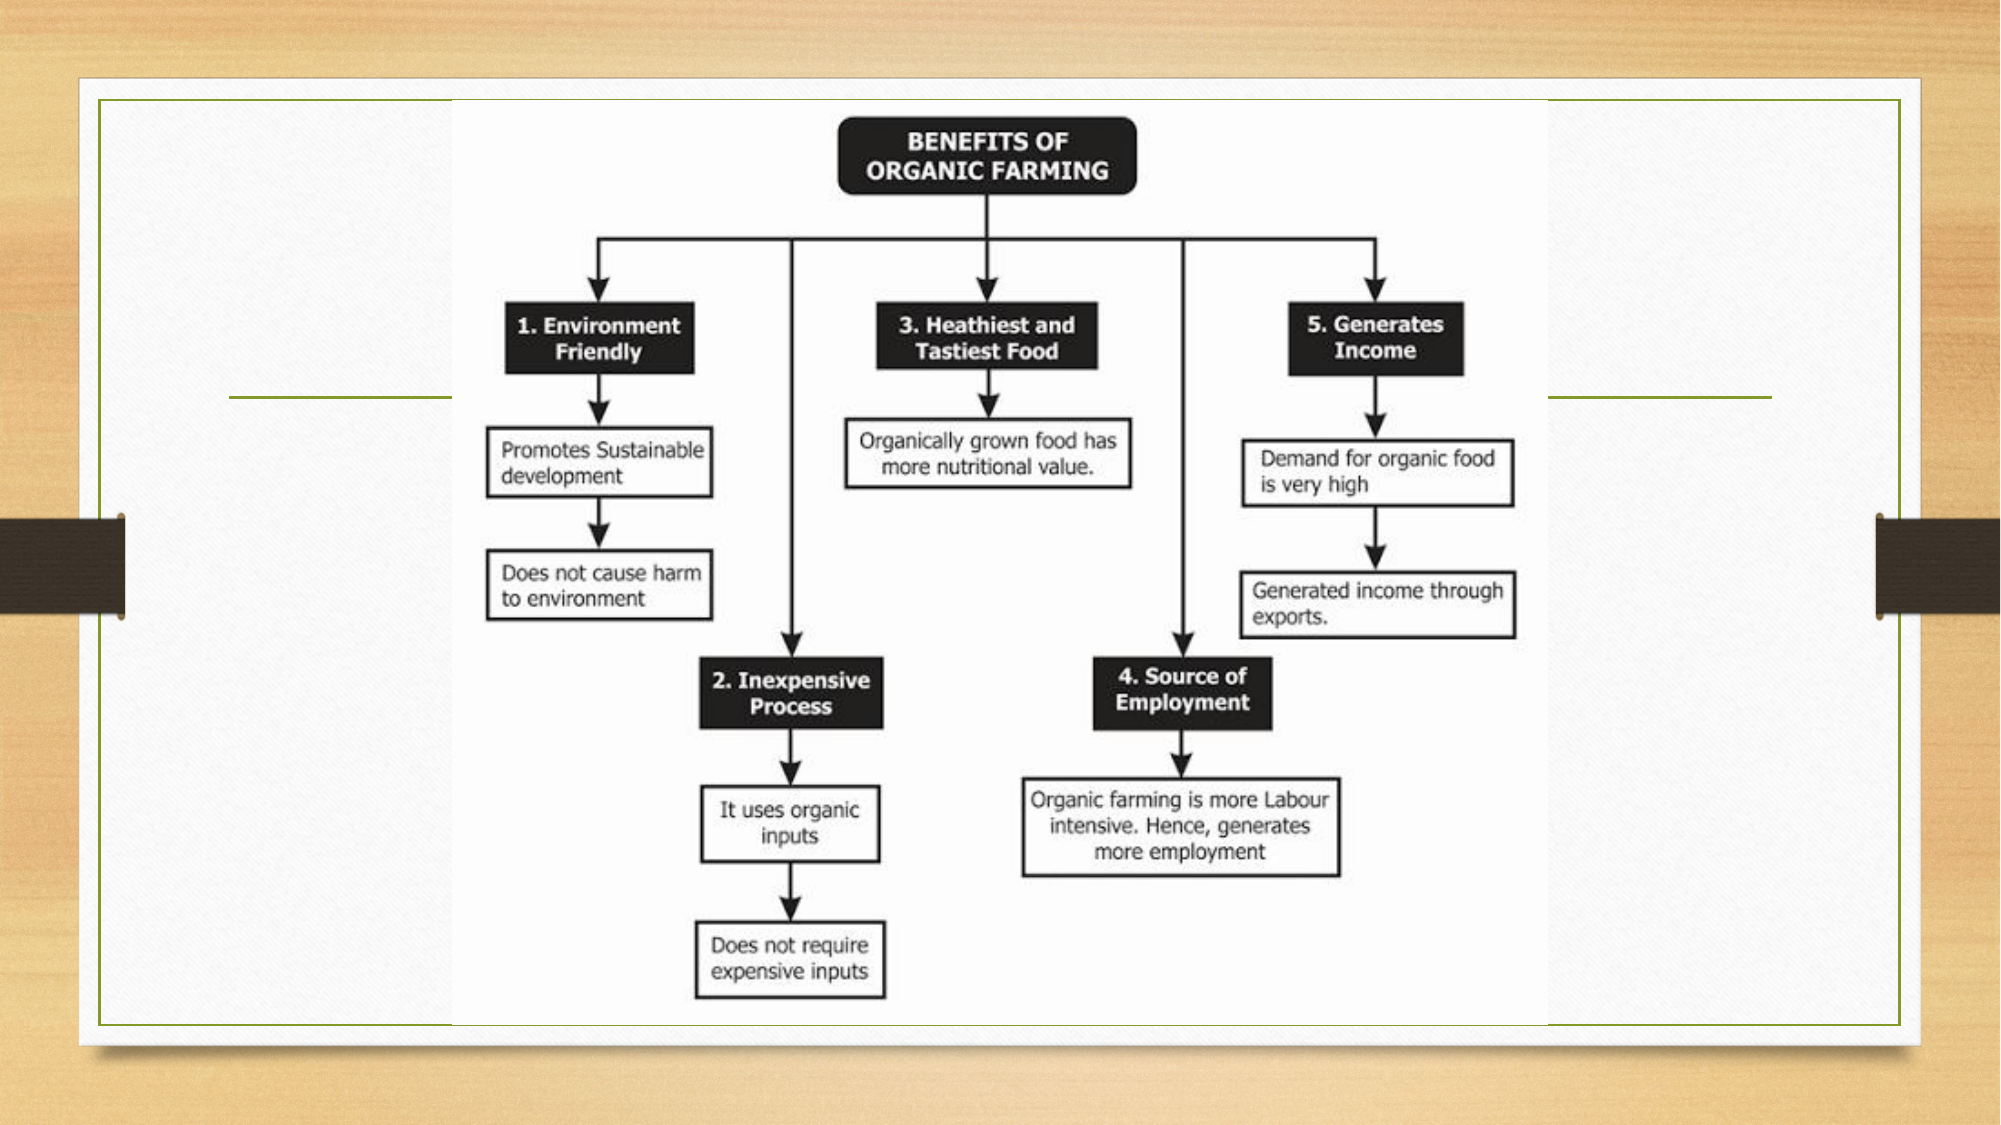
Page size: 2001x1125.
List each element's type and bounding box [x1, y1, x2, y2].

list [452, 99, 1548, 1025]
picture [0, 0, 2001, 1125]
